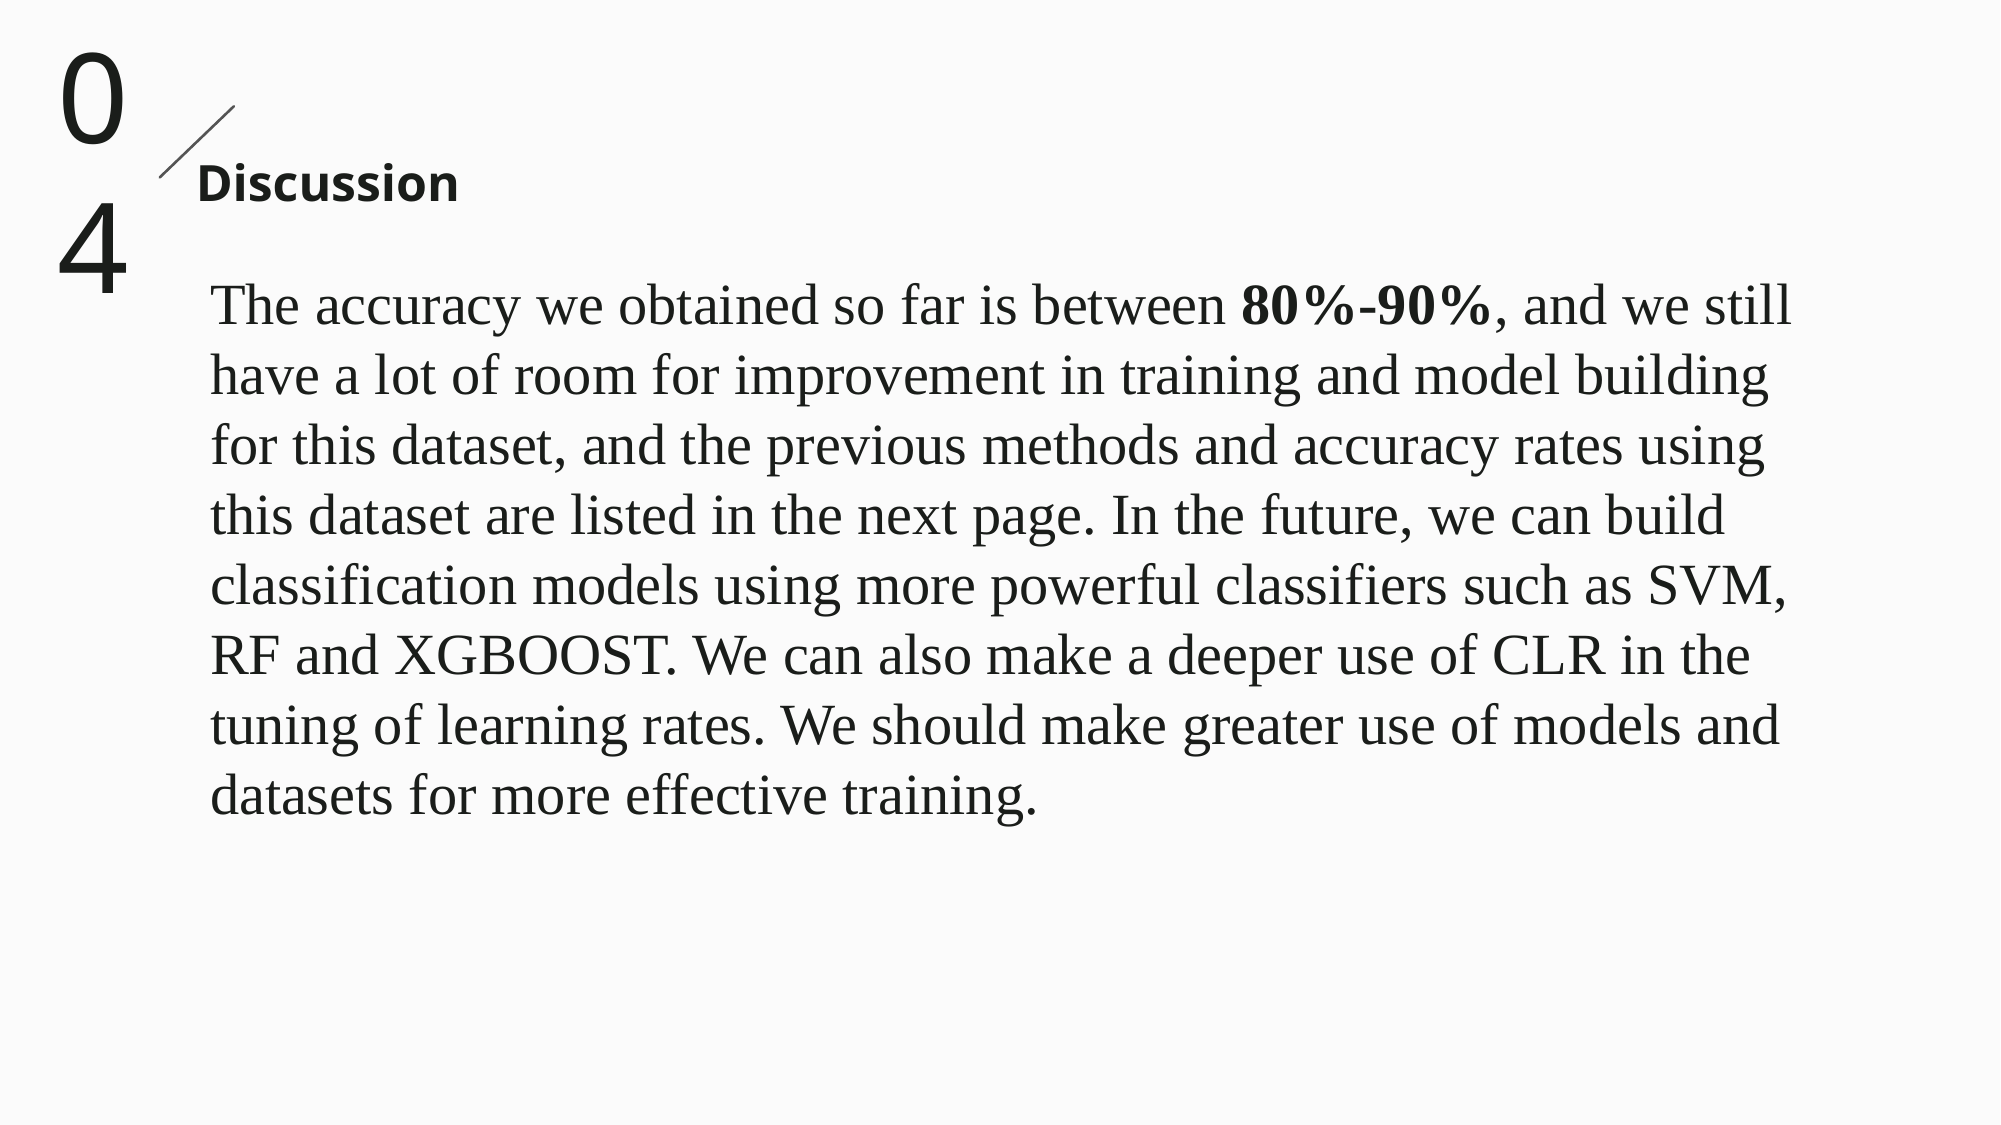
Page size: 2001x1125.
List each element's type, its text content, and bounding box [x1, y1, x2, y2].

text_box Discussion [181, 144, 517, 220]
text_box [159, 106, 234, 178]
text_box 04 [42, 10, 214, 326]
text_box The accuracy we obtained so far is between 80%-90%, and we still have a lot of room for improvement in training and model building for this dataset, and the previous methods and accuracy rates using this dataset are listed in the next page. In the future, we can build classification models using more powerful classifiers such as SVM, RF and XGBOOST. We can also make a deeper use of CLR in the tuning of learning rates. We should make greater use of models and datasets for more effective training. [195, 259, 1859, 834]
